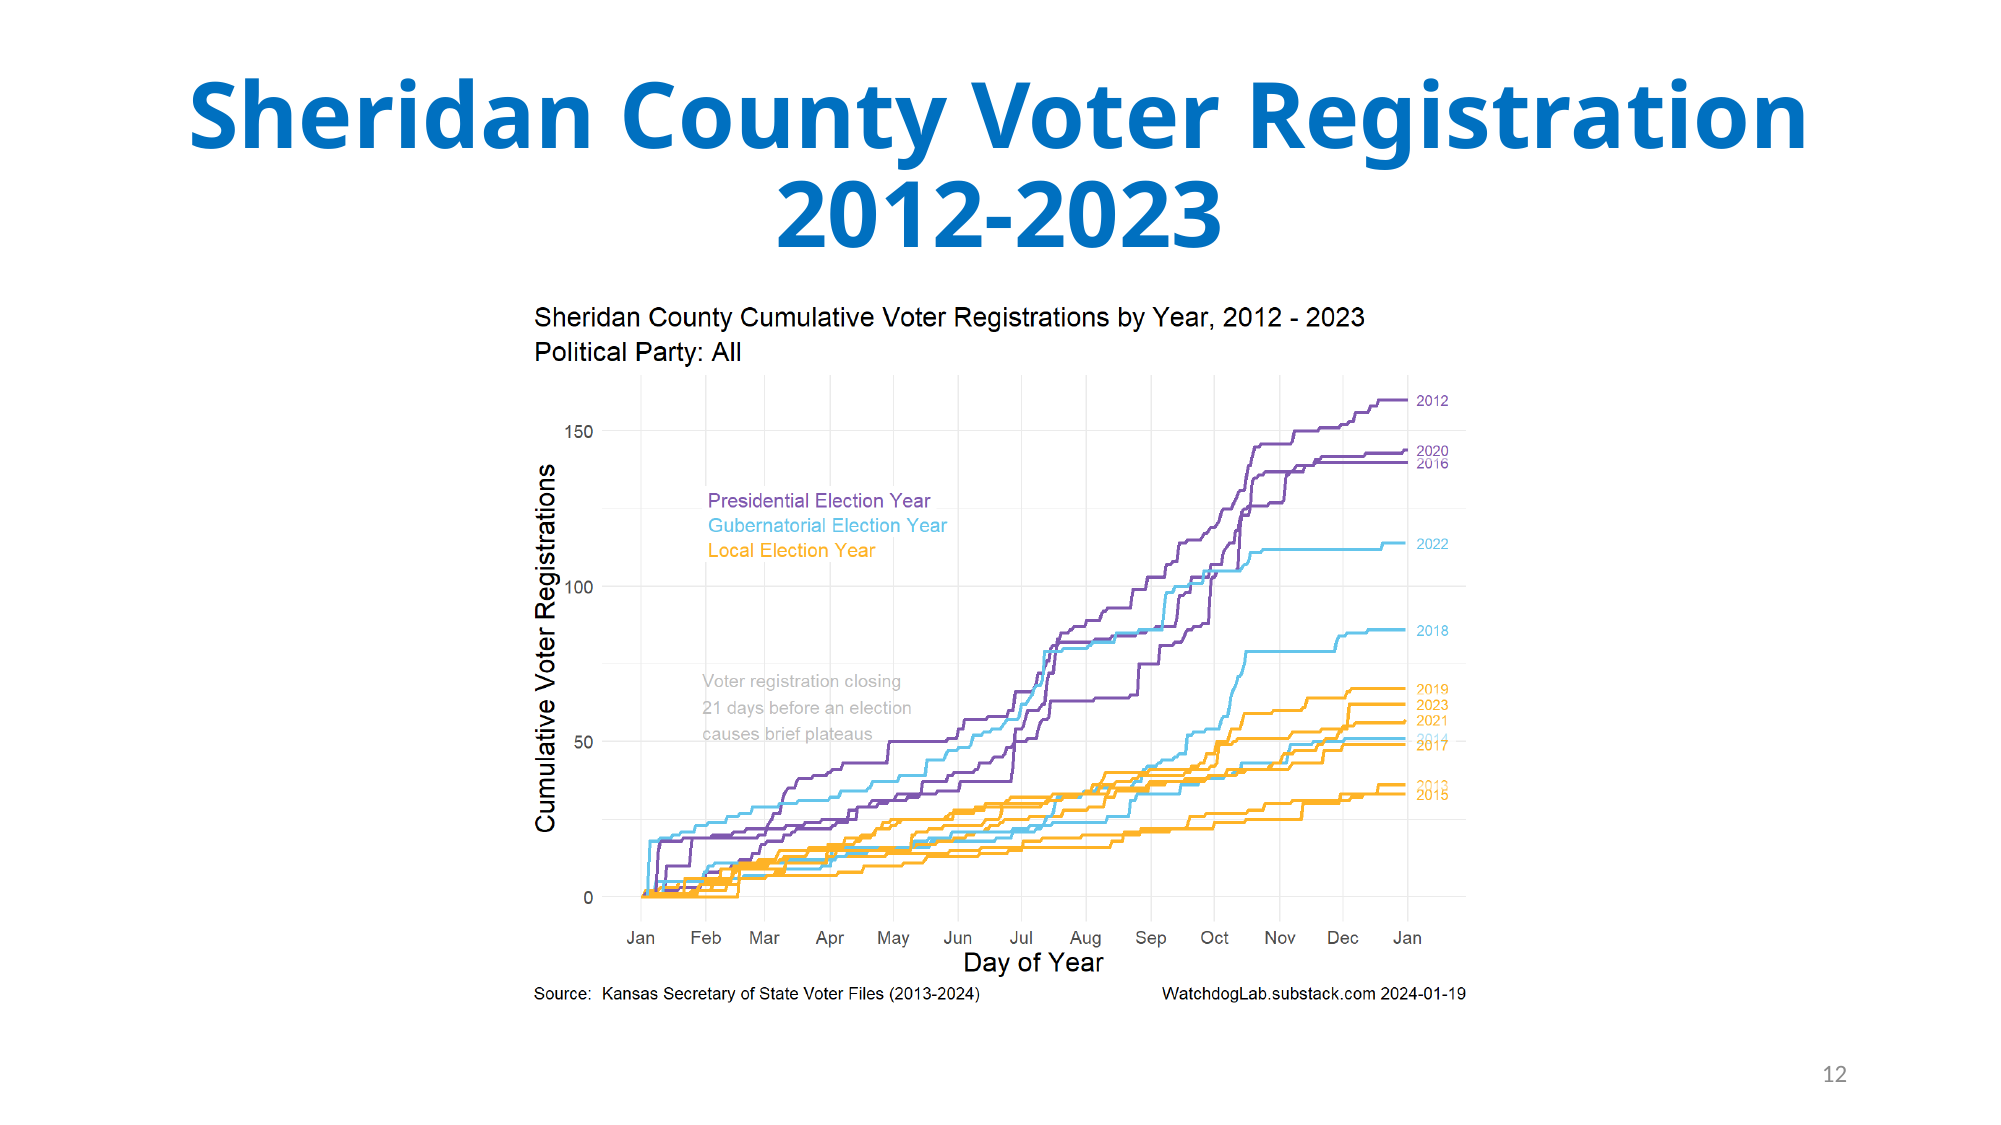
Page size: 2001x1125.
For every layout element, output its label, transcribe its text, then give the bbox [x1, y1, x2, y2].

slide_number ‹#› [1412, 1042, 1863, 1103]
title Sheridan County Voter Registration 2012-2023 [137, 59, 1863, 278]
picture [524, 297, 1475, 1011]
